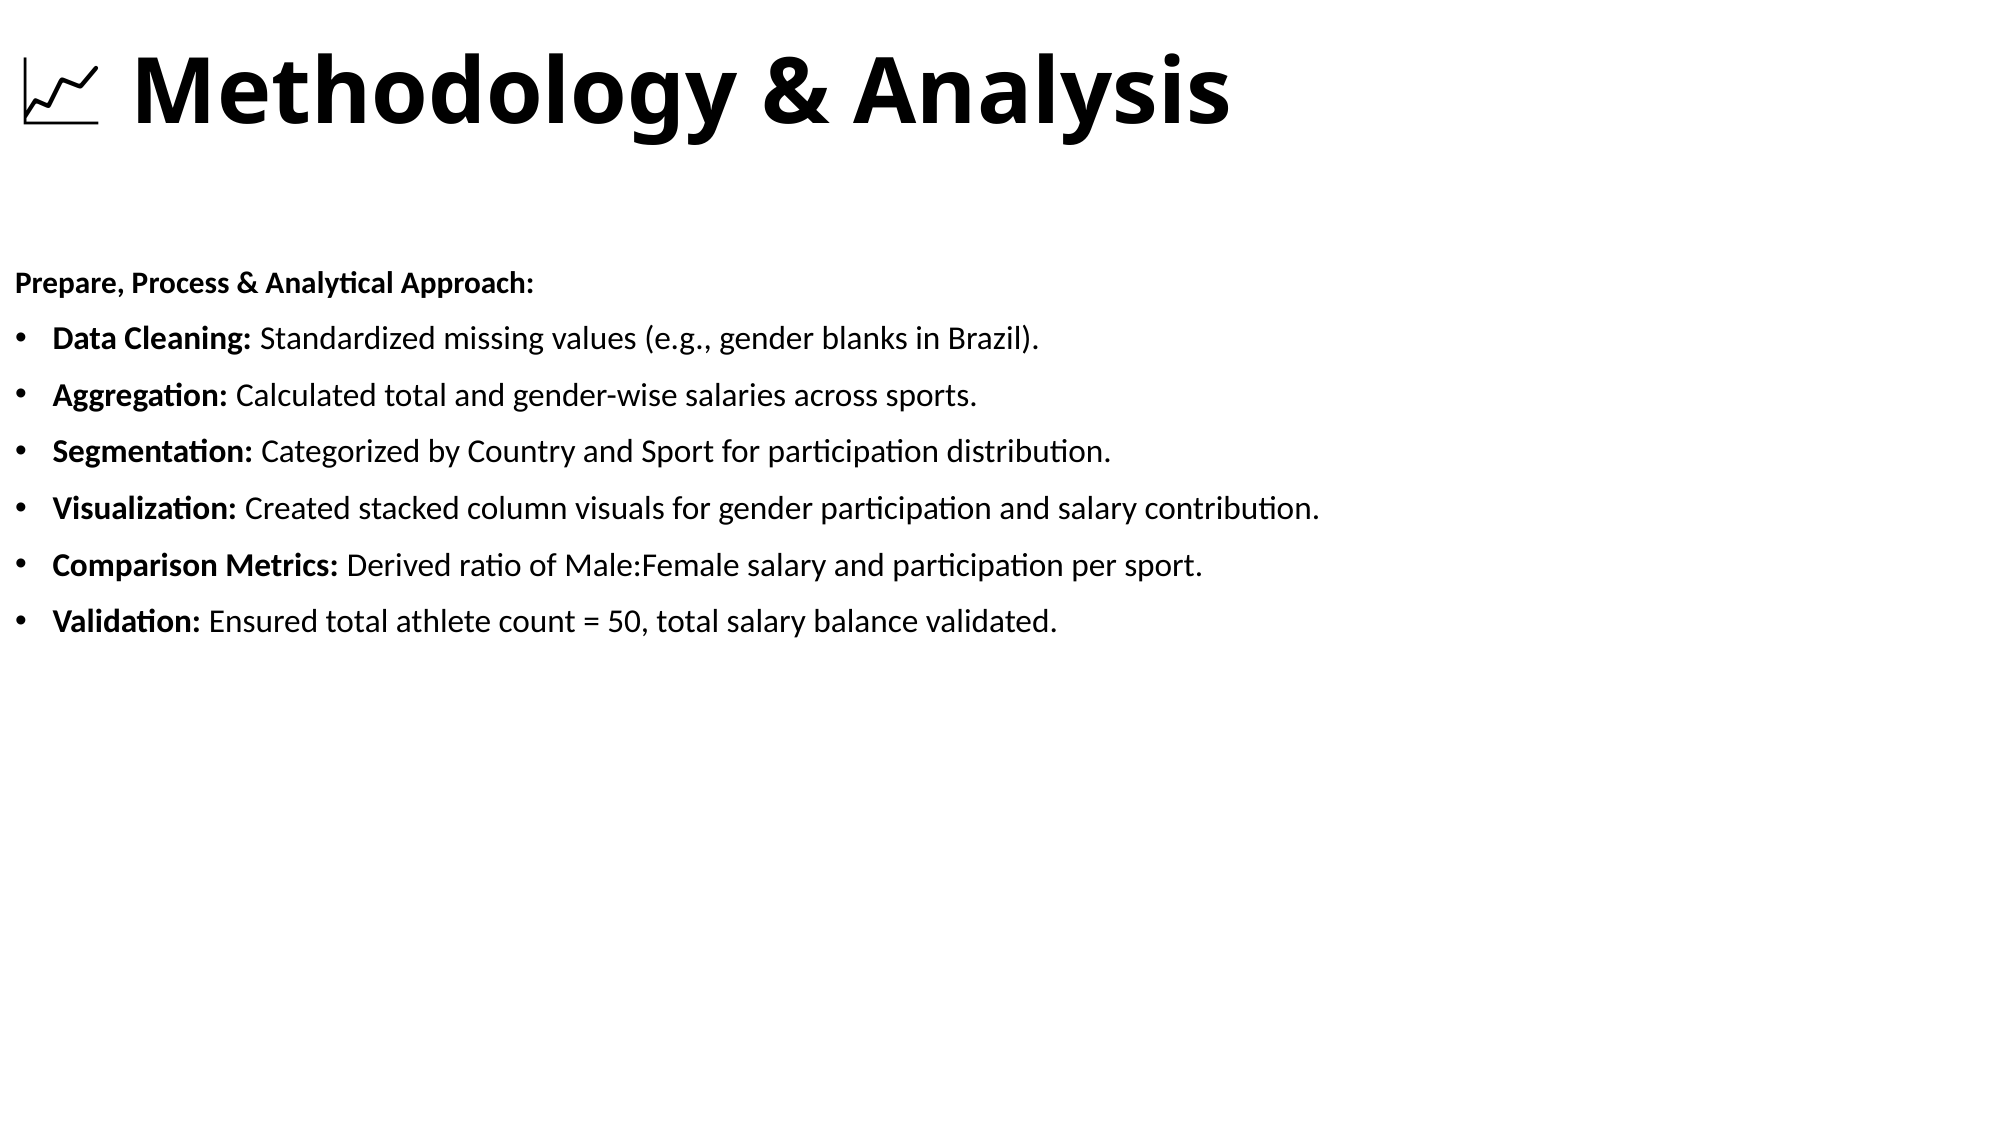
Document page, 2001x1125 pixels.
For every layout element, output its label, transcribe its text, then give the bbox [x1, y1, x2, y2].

list Prepare, Process & Analytical Approach: Data Cleaning: Standardized missing values (e.g., gender blanks in Brazil). Aggregation: Calculated total and gender-wise salaries across sports. Segmentation: Categorized by Country and Sport for participation distribution. Visualization: Created stacked column visuals for gender participation and salary contribution. Comparison Metrics: Derived ratio of Male:Female salary and participation per sport. Validation: Ensured total athlete count = 50, total salary balance validated. [0, 254, 2000, 1125]
title 📈 Methodology & Analysis [0, 0, 1863, 188]
